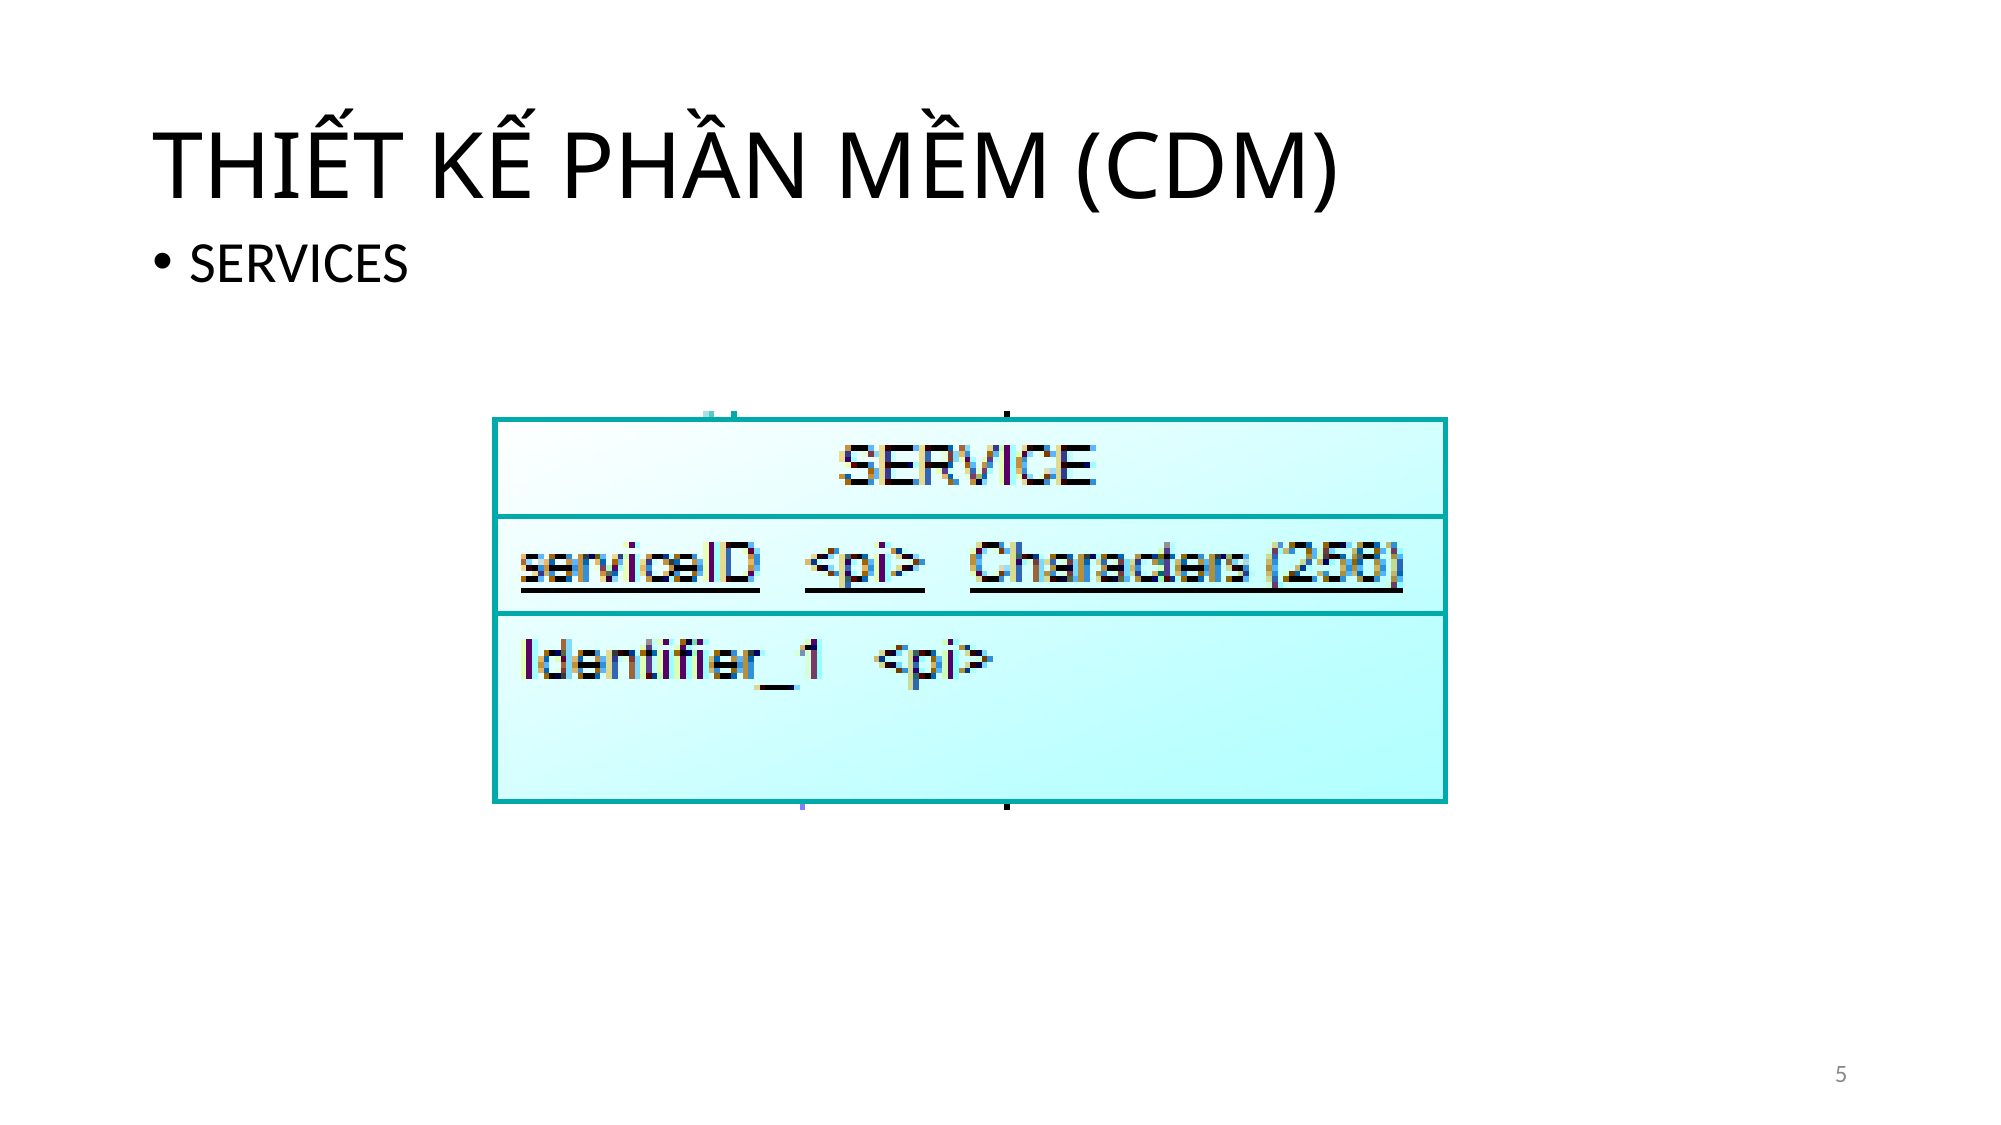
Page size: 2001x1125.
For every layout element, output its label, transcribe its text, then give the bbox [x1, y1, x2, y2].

slide_number 5 [1412, 1042, 1863, 1103]
list SERVICES [137, 224, 1863, 1014]
title THIẾT KẾ PHẦN MỀM (CDM) [137, 59, 1863, 224]
picture [453, 383, 1483, 879]
